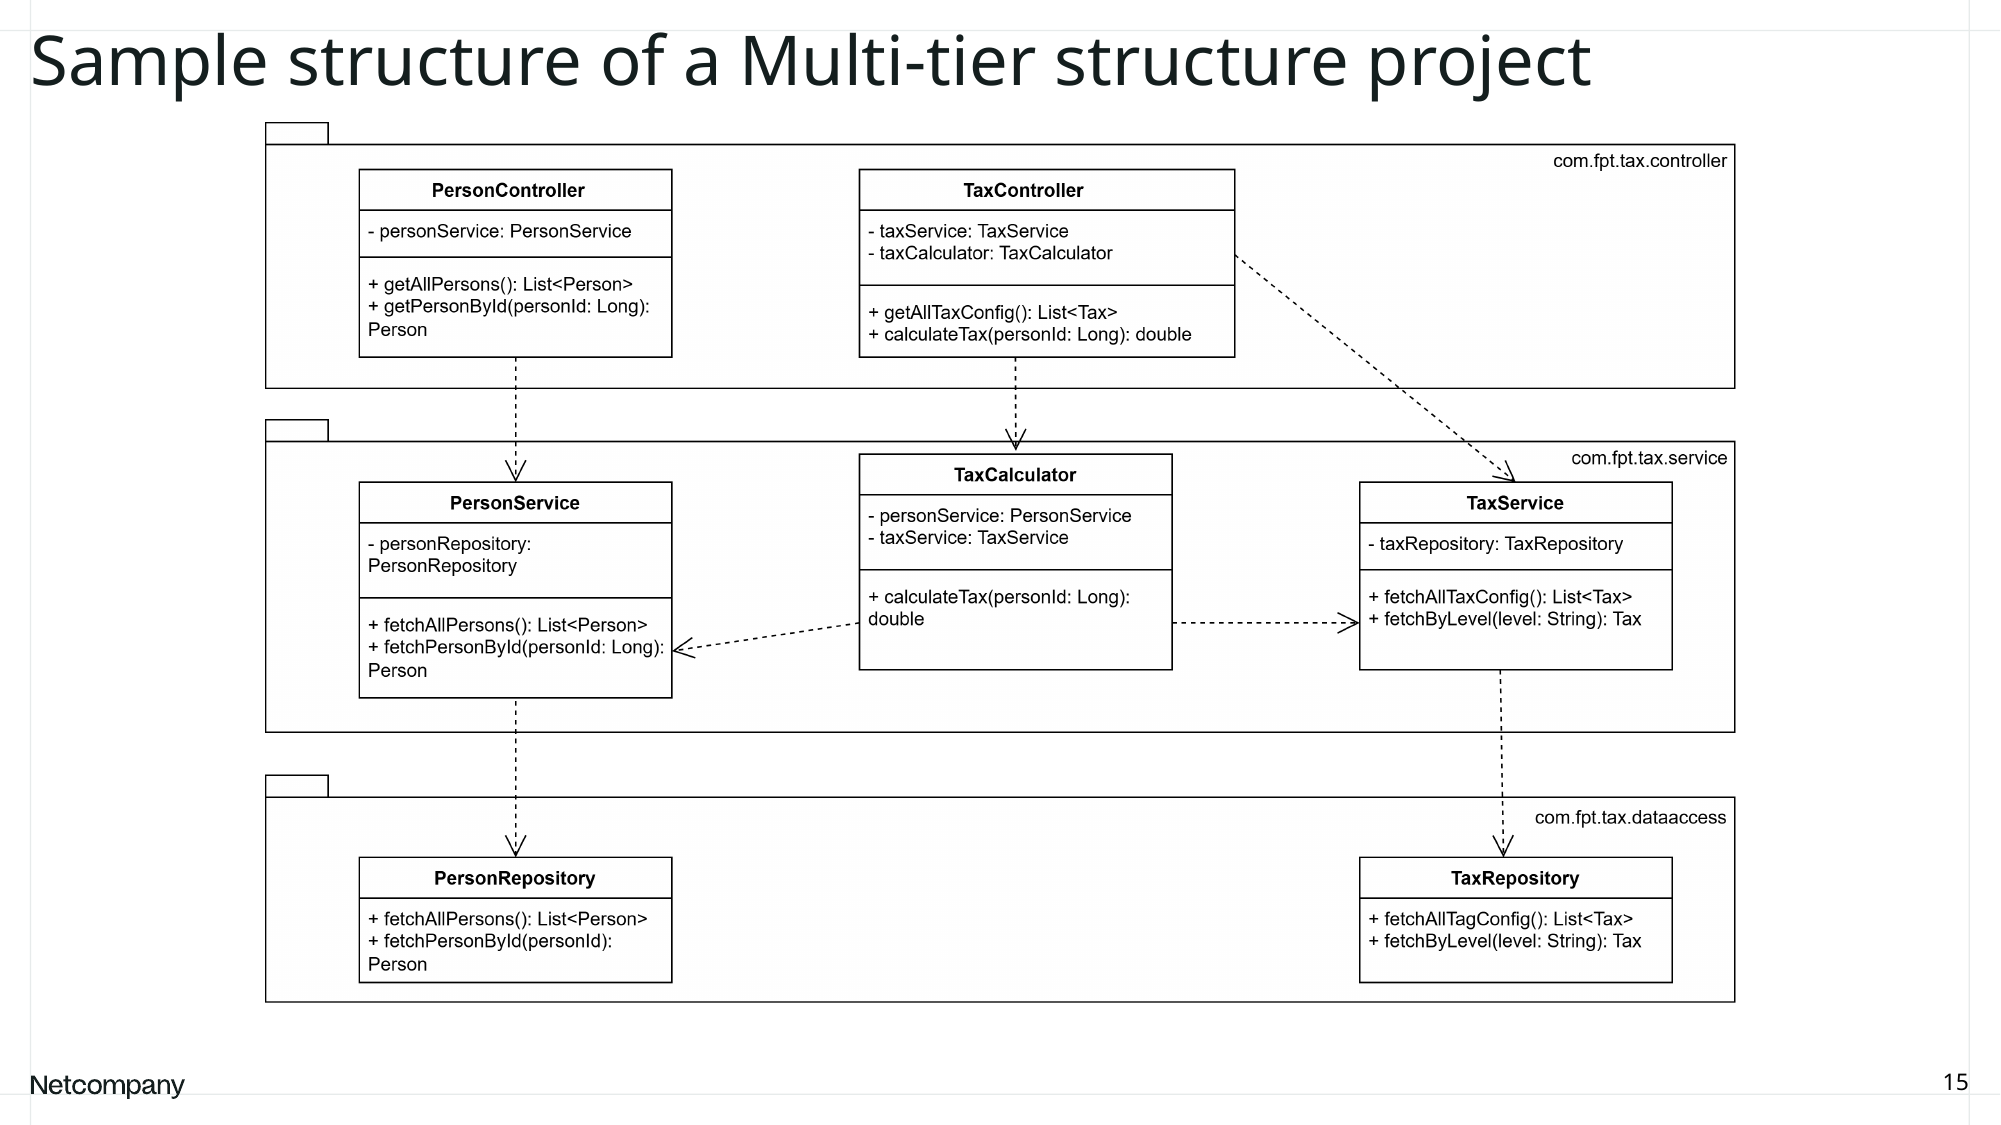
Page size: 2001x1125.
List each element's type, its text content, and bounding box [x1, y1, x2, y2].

slide_number 15 [1524, 1062, 1970, 1095]
picture [249, 106, 1751, 1019]
title Sample structure of a Multi-tier structure project [30, 30, 1970, 186]
